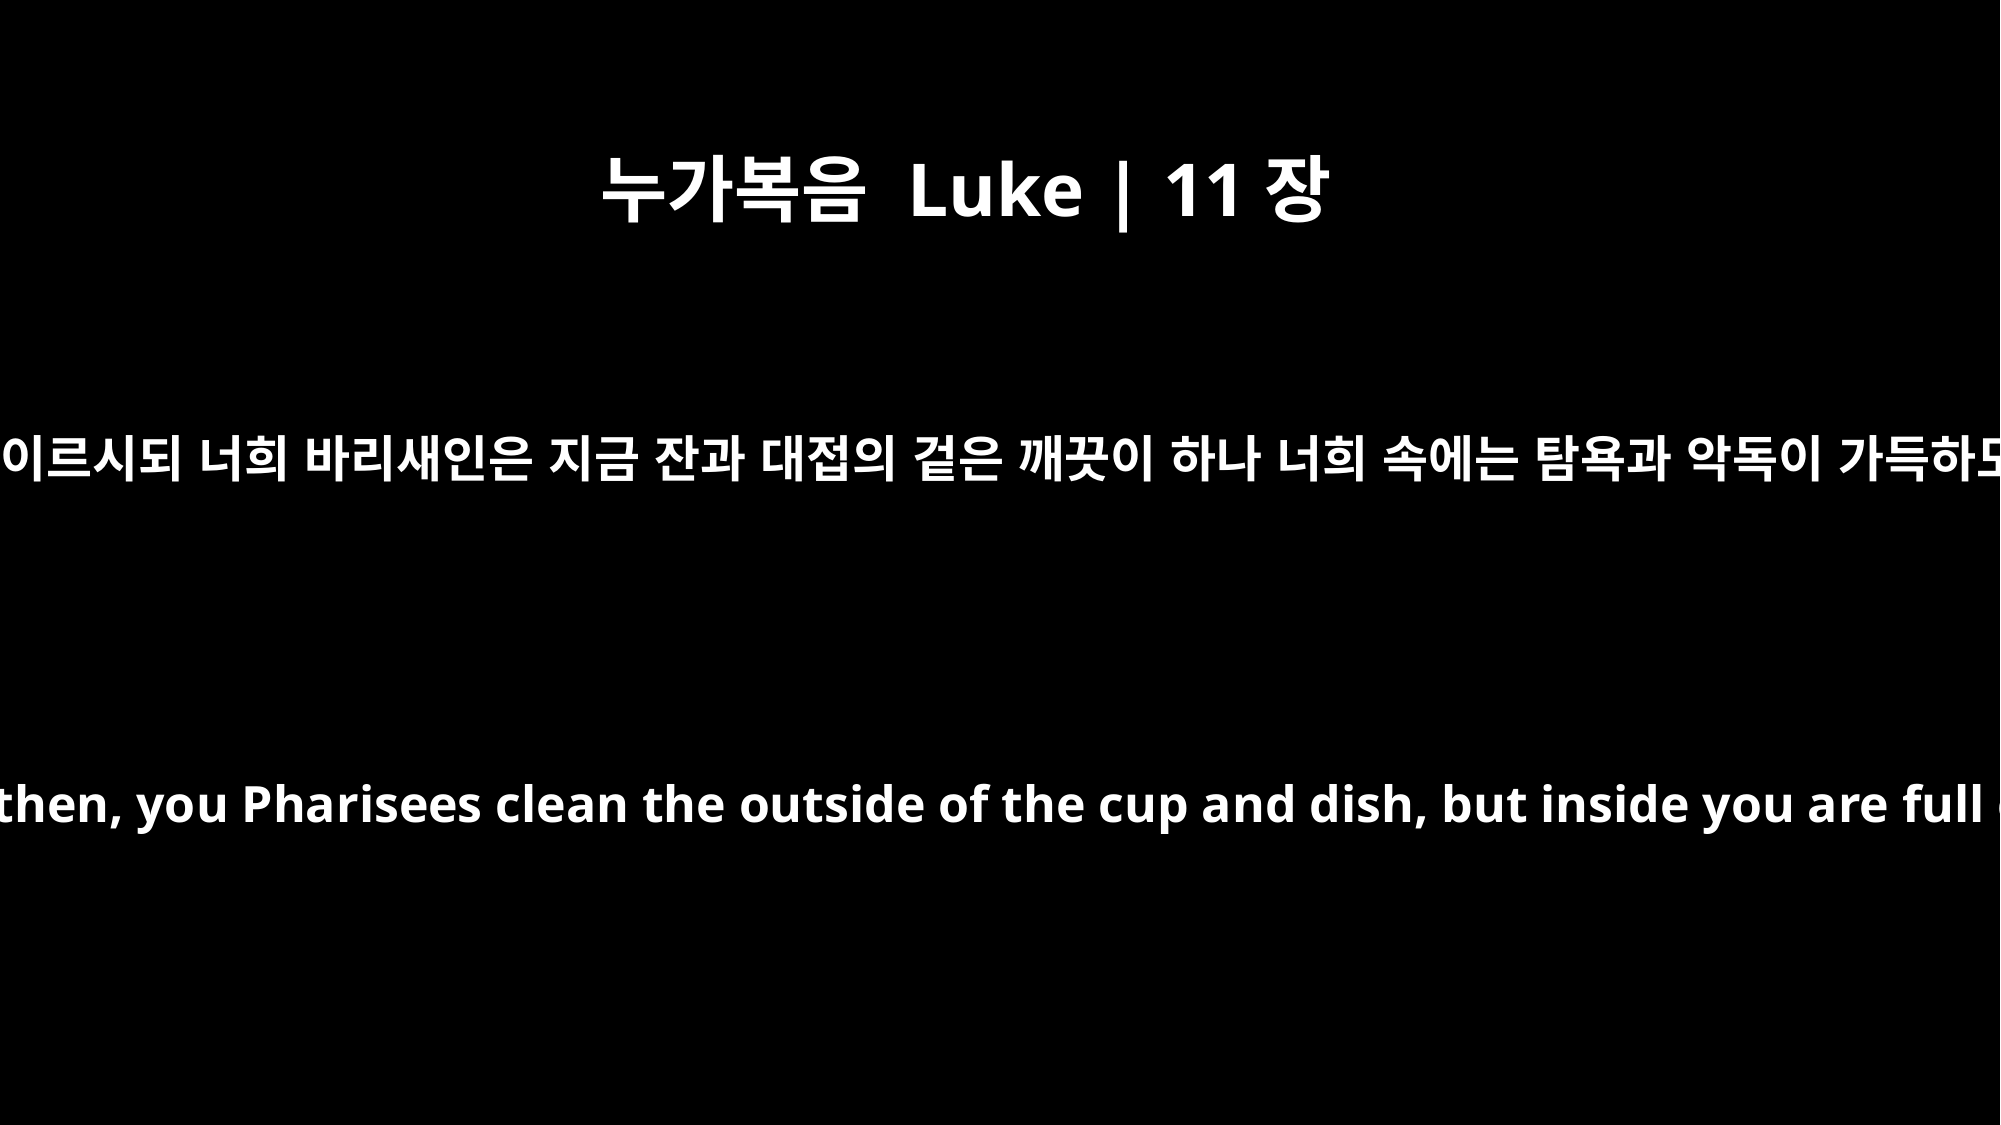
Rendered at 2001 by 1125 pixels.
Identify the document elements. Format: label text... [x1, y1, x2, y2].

text_box 누가복음 Luke | 11장 [585, 136, 1347, 239]
text_box Then the Lord said to him, "Now then, you Pharisees clean the outside of the cup and dish, but inside you are full of greed and wickedness. [0, 764, 2000, 840]
text_box 39 주께서 이르시되 너희 바리새인은 지금 잔과 대접의 겉은 깨끗이 하나 너희 속에는 탐욕과 악독이 가득하도다 [0, 359, 2000, 495]
